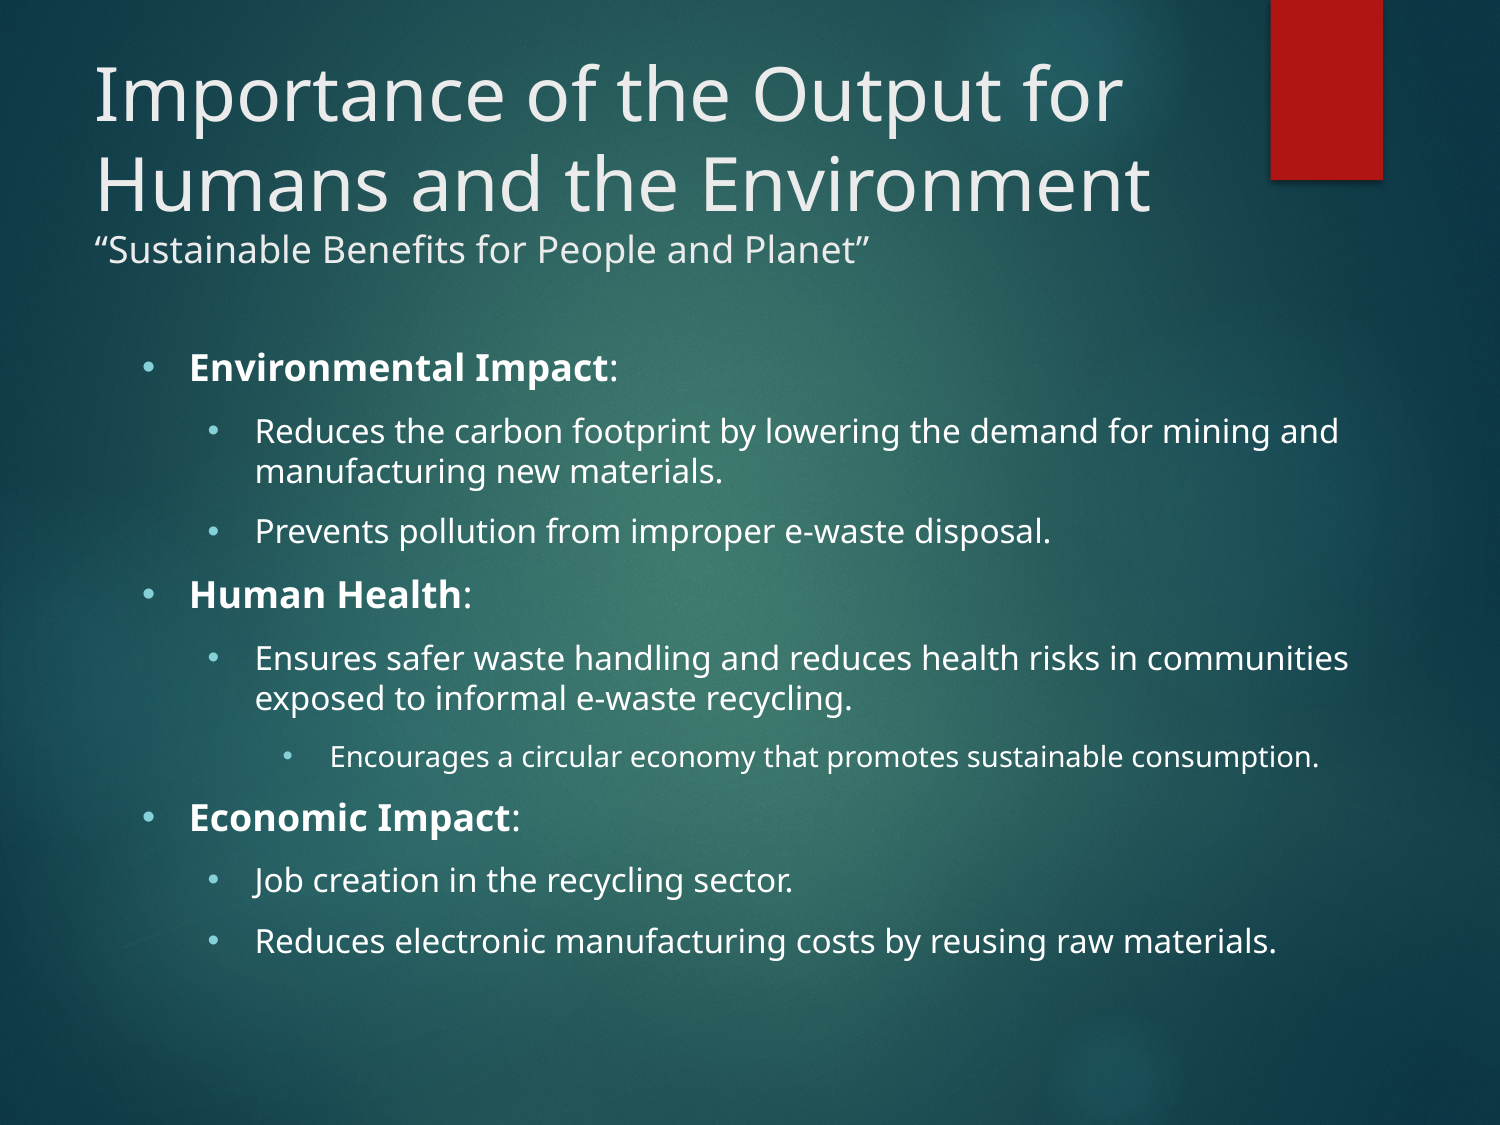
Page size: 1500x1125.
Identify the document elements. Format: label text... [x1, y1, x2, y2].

picture [0, 0, 1500, 1125]
title Importance of the Output for Humans and the Environment “Sustainable Benefits for People and Planet” [79, 38, 1237, 307]
list Environmental Impact: Reduces the carbon footprint by lowering the demand for mining and manufacturing new materials. Prevents pollution from improper e-waste disposal. Human Health: Ensures safer waste handling and reduces health risks in communities exposed to informal e-waste recycling. Encourages a circular economy that promotes sustainable consumption. Economic Impact: Job creation in the recycling sector. Reduces electronic manufacturing costs by reusing raw materials. [97, 336, 1398, 1025]
